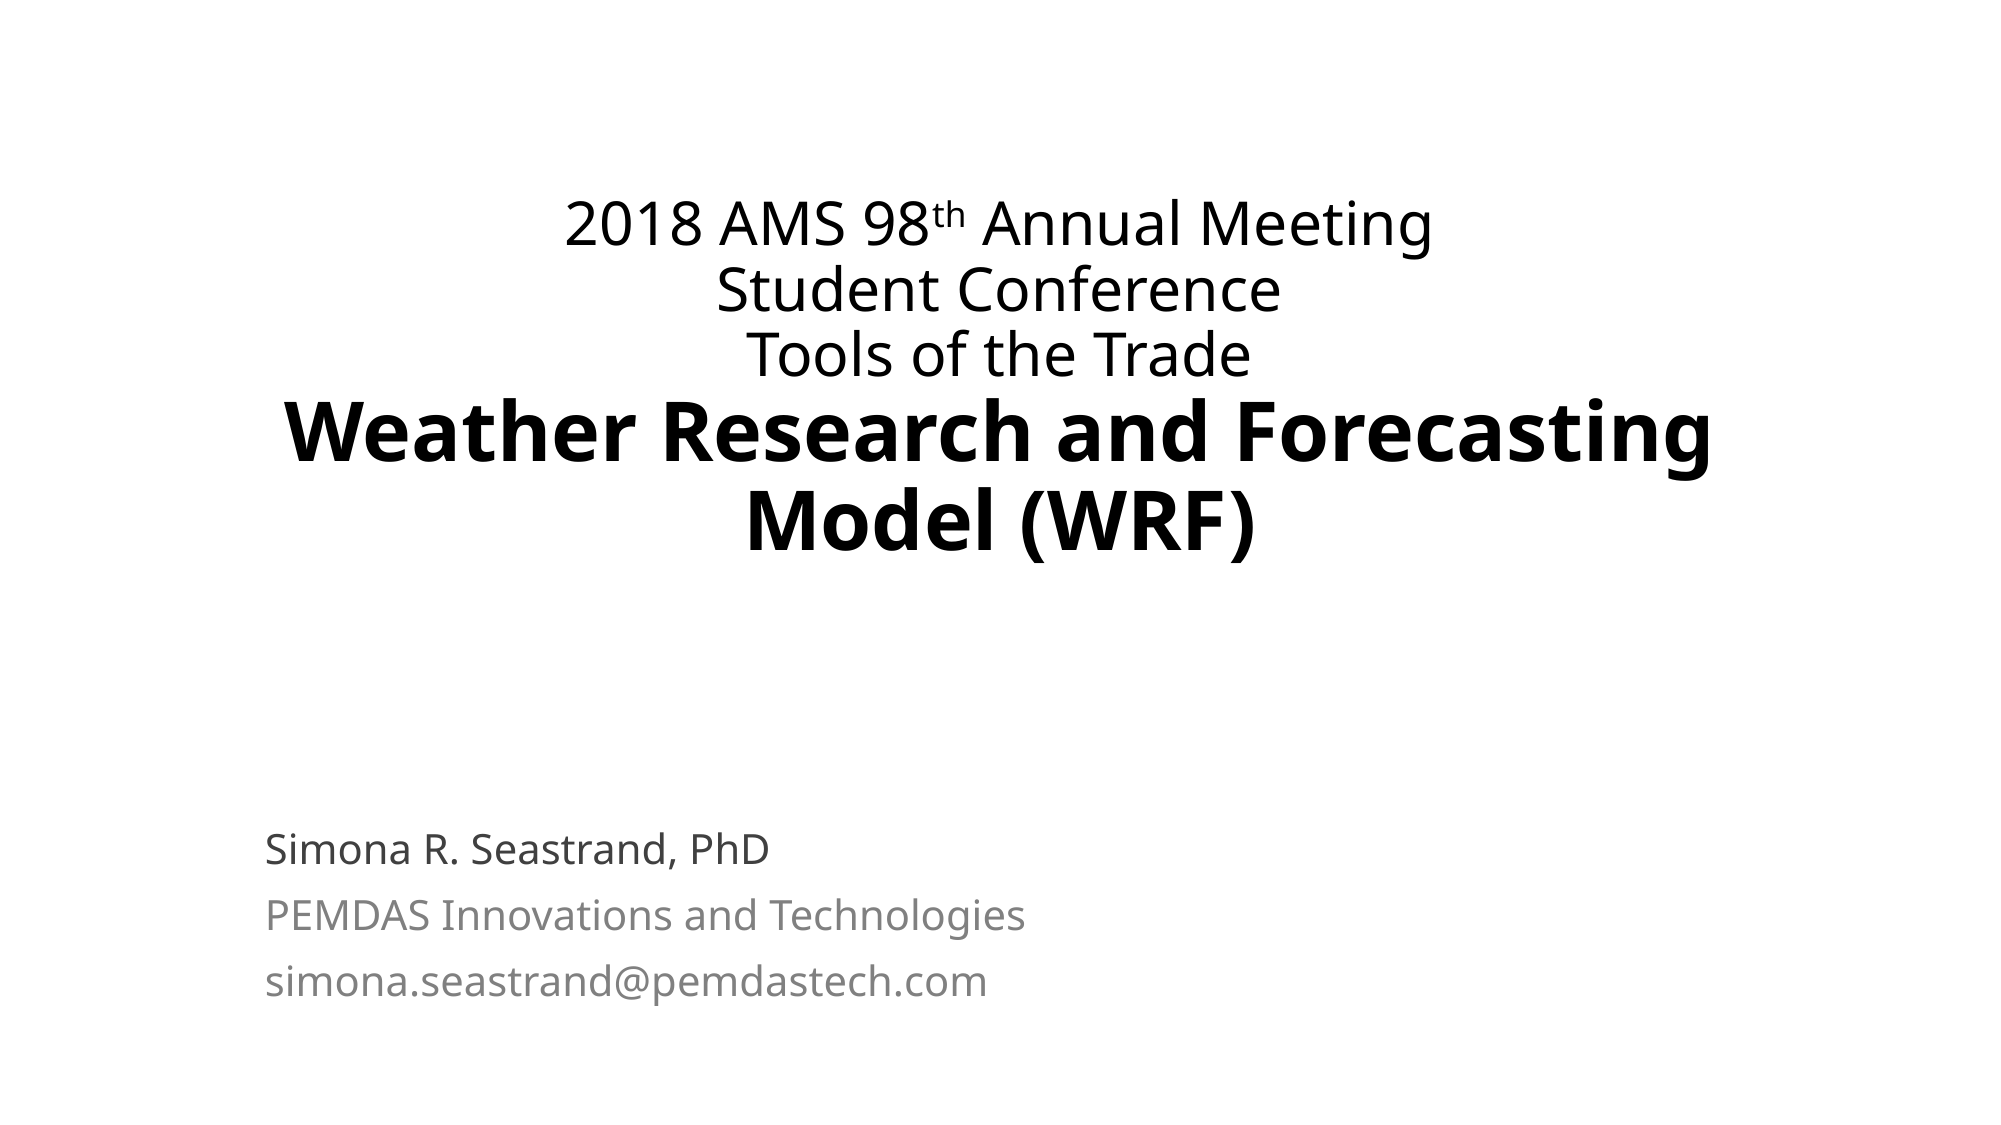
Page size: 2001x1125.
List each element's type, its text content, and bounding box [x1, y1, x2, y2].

title 2018 AMS 98th Annual Meeting Student Conference Tools of the Trade Weather Research and Forecasting Model (WRF) [249, 184, 1750, 576]
subtitle Simona R. Seastrand, PhD PEMDAS Innovations and Technologies simona.seastrand@pemdastech.com [249, 590, 1750, 1048]
